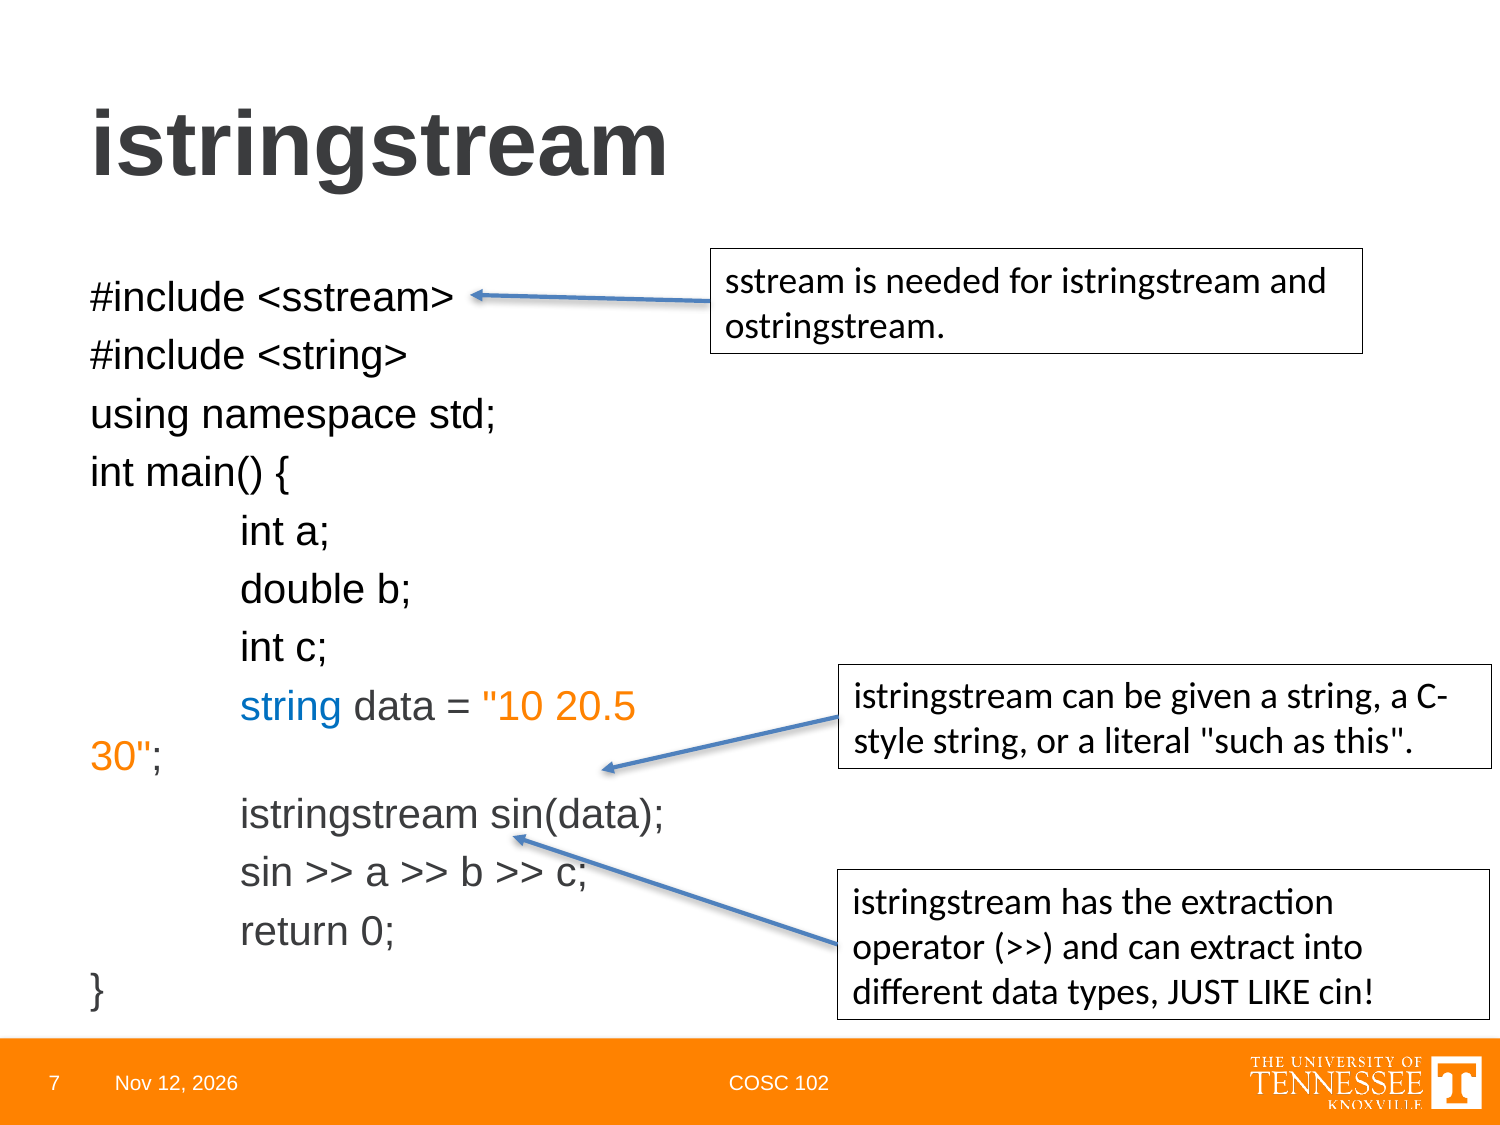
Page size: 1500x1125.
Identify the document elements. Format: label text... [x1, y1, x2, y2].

text_box sstream is needed for istringstream and ostringstream. [710, 248, 1363, 354]
slide_number 28-Feb-22 [100, 1052, 316, 1113]
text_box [512, 835, 838, 946]
footer COSC 102 [512, 1052, 1046, 1113]
slide_number 7 [14, 1052, 75, 1113]
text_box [600, 716, 839, 771]
text_box istringstream can be given a string, a C-style string, or a literal "such as this". [838, 664, 1492, 769]
list #include <sstream> #include <string> using namespace std; int main() { int a; double b; int c; string data = "10 20.5 30"; istringstream sin(data); sin >> a >> b >> c; return 0; } [75, 262, 728, 1005]
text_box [469, 294, 711, 302]
title istringstream [75, 45, 1425, 233]
text_box istringstream has the extraction operator (>>) and can extract into different data types, JUST LIKE cin! [837, 869, 1490, 1020]
